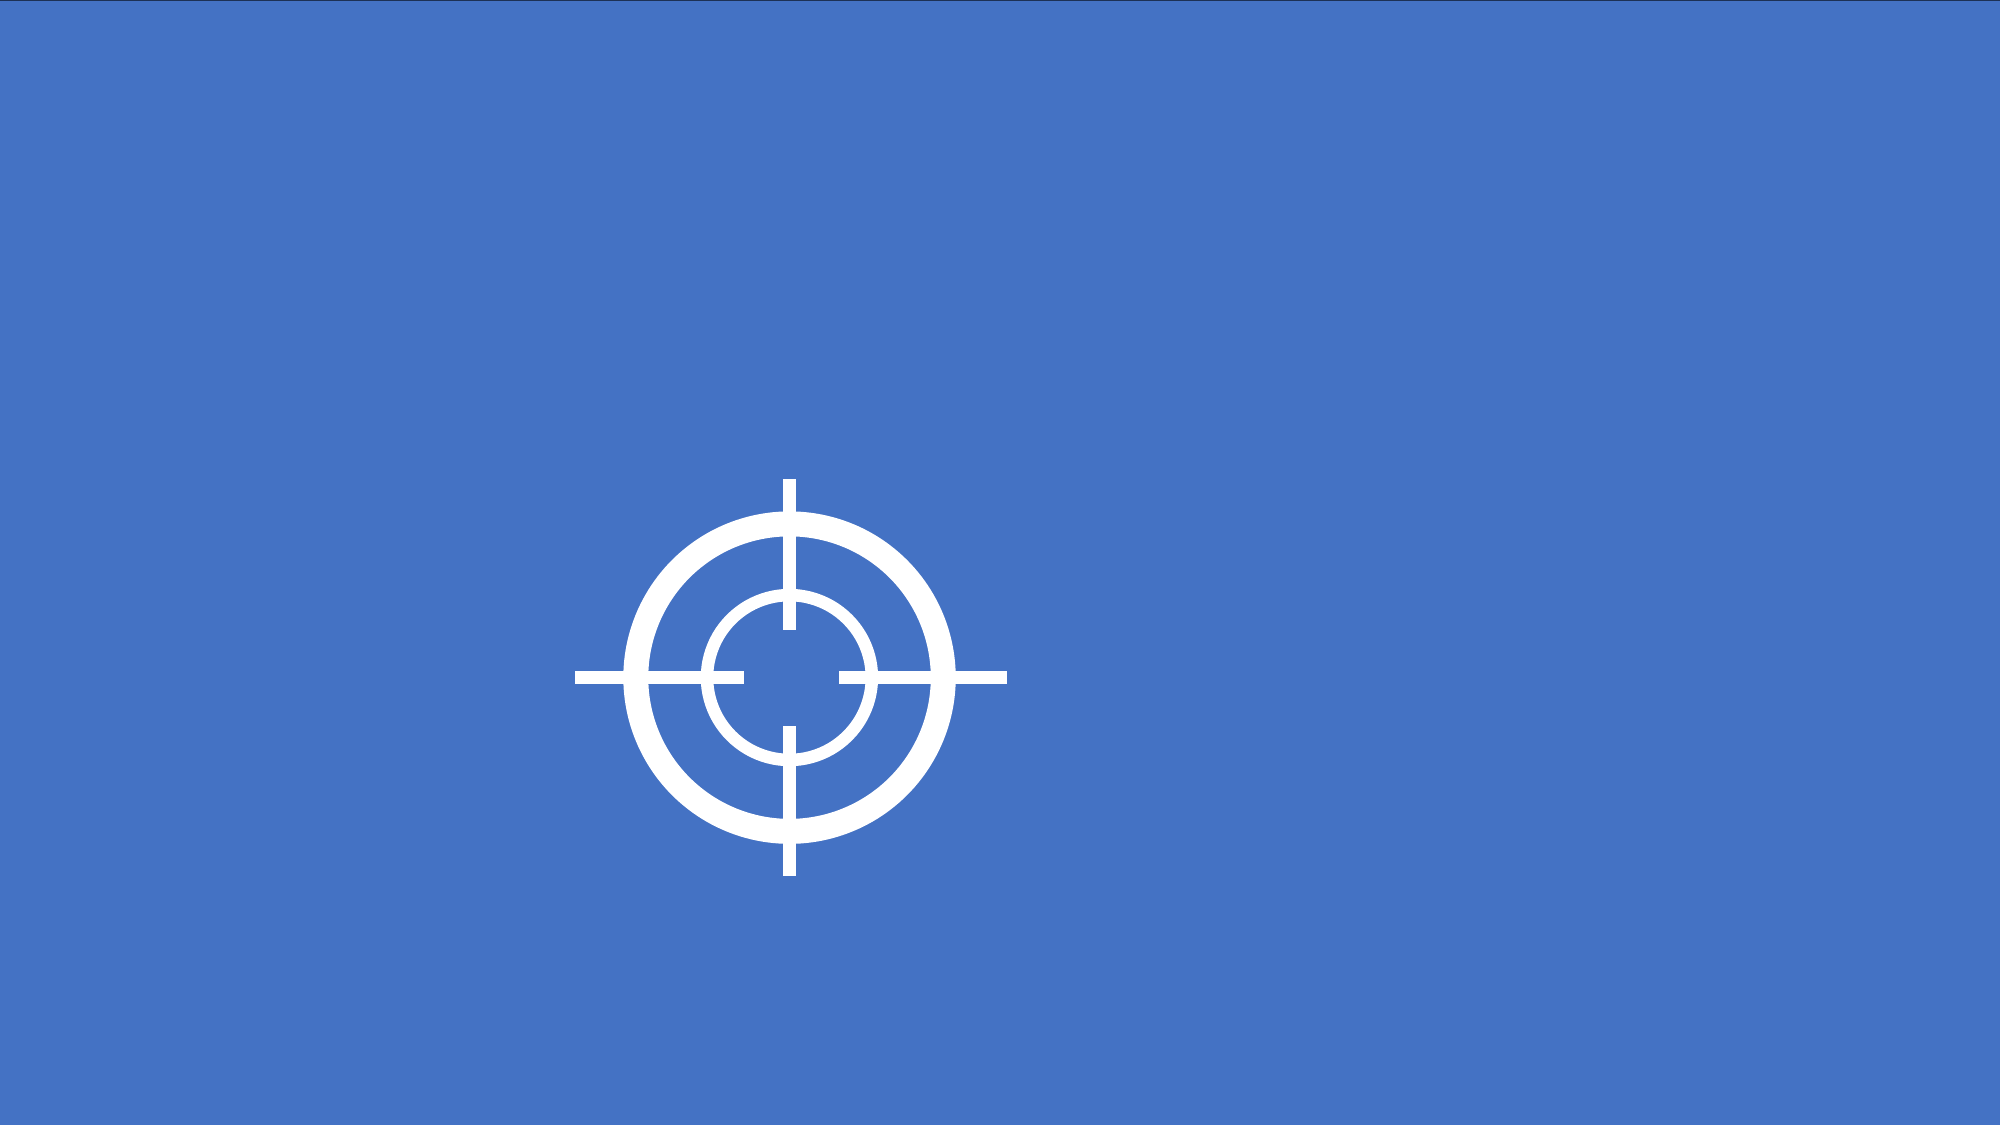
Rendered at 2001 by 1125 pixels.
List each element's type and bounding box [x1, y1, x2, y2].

text_box [575, 478, 1007, 877]
text_box [0, 0, 2000, 1125]
